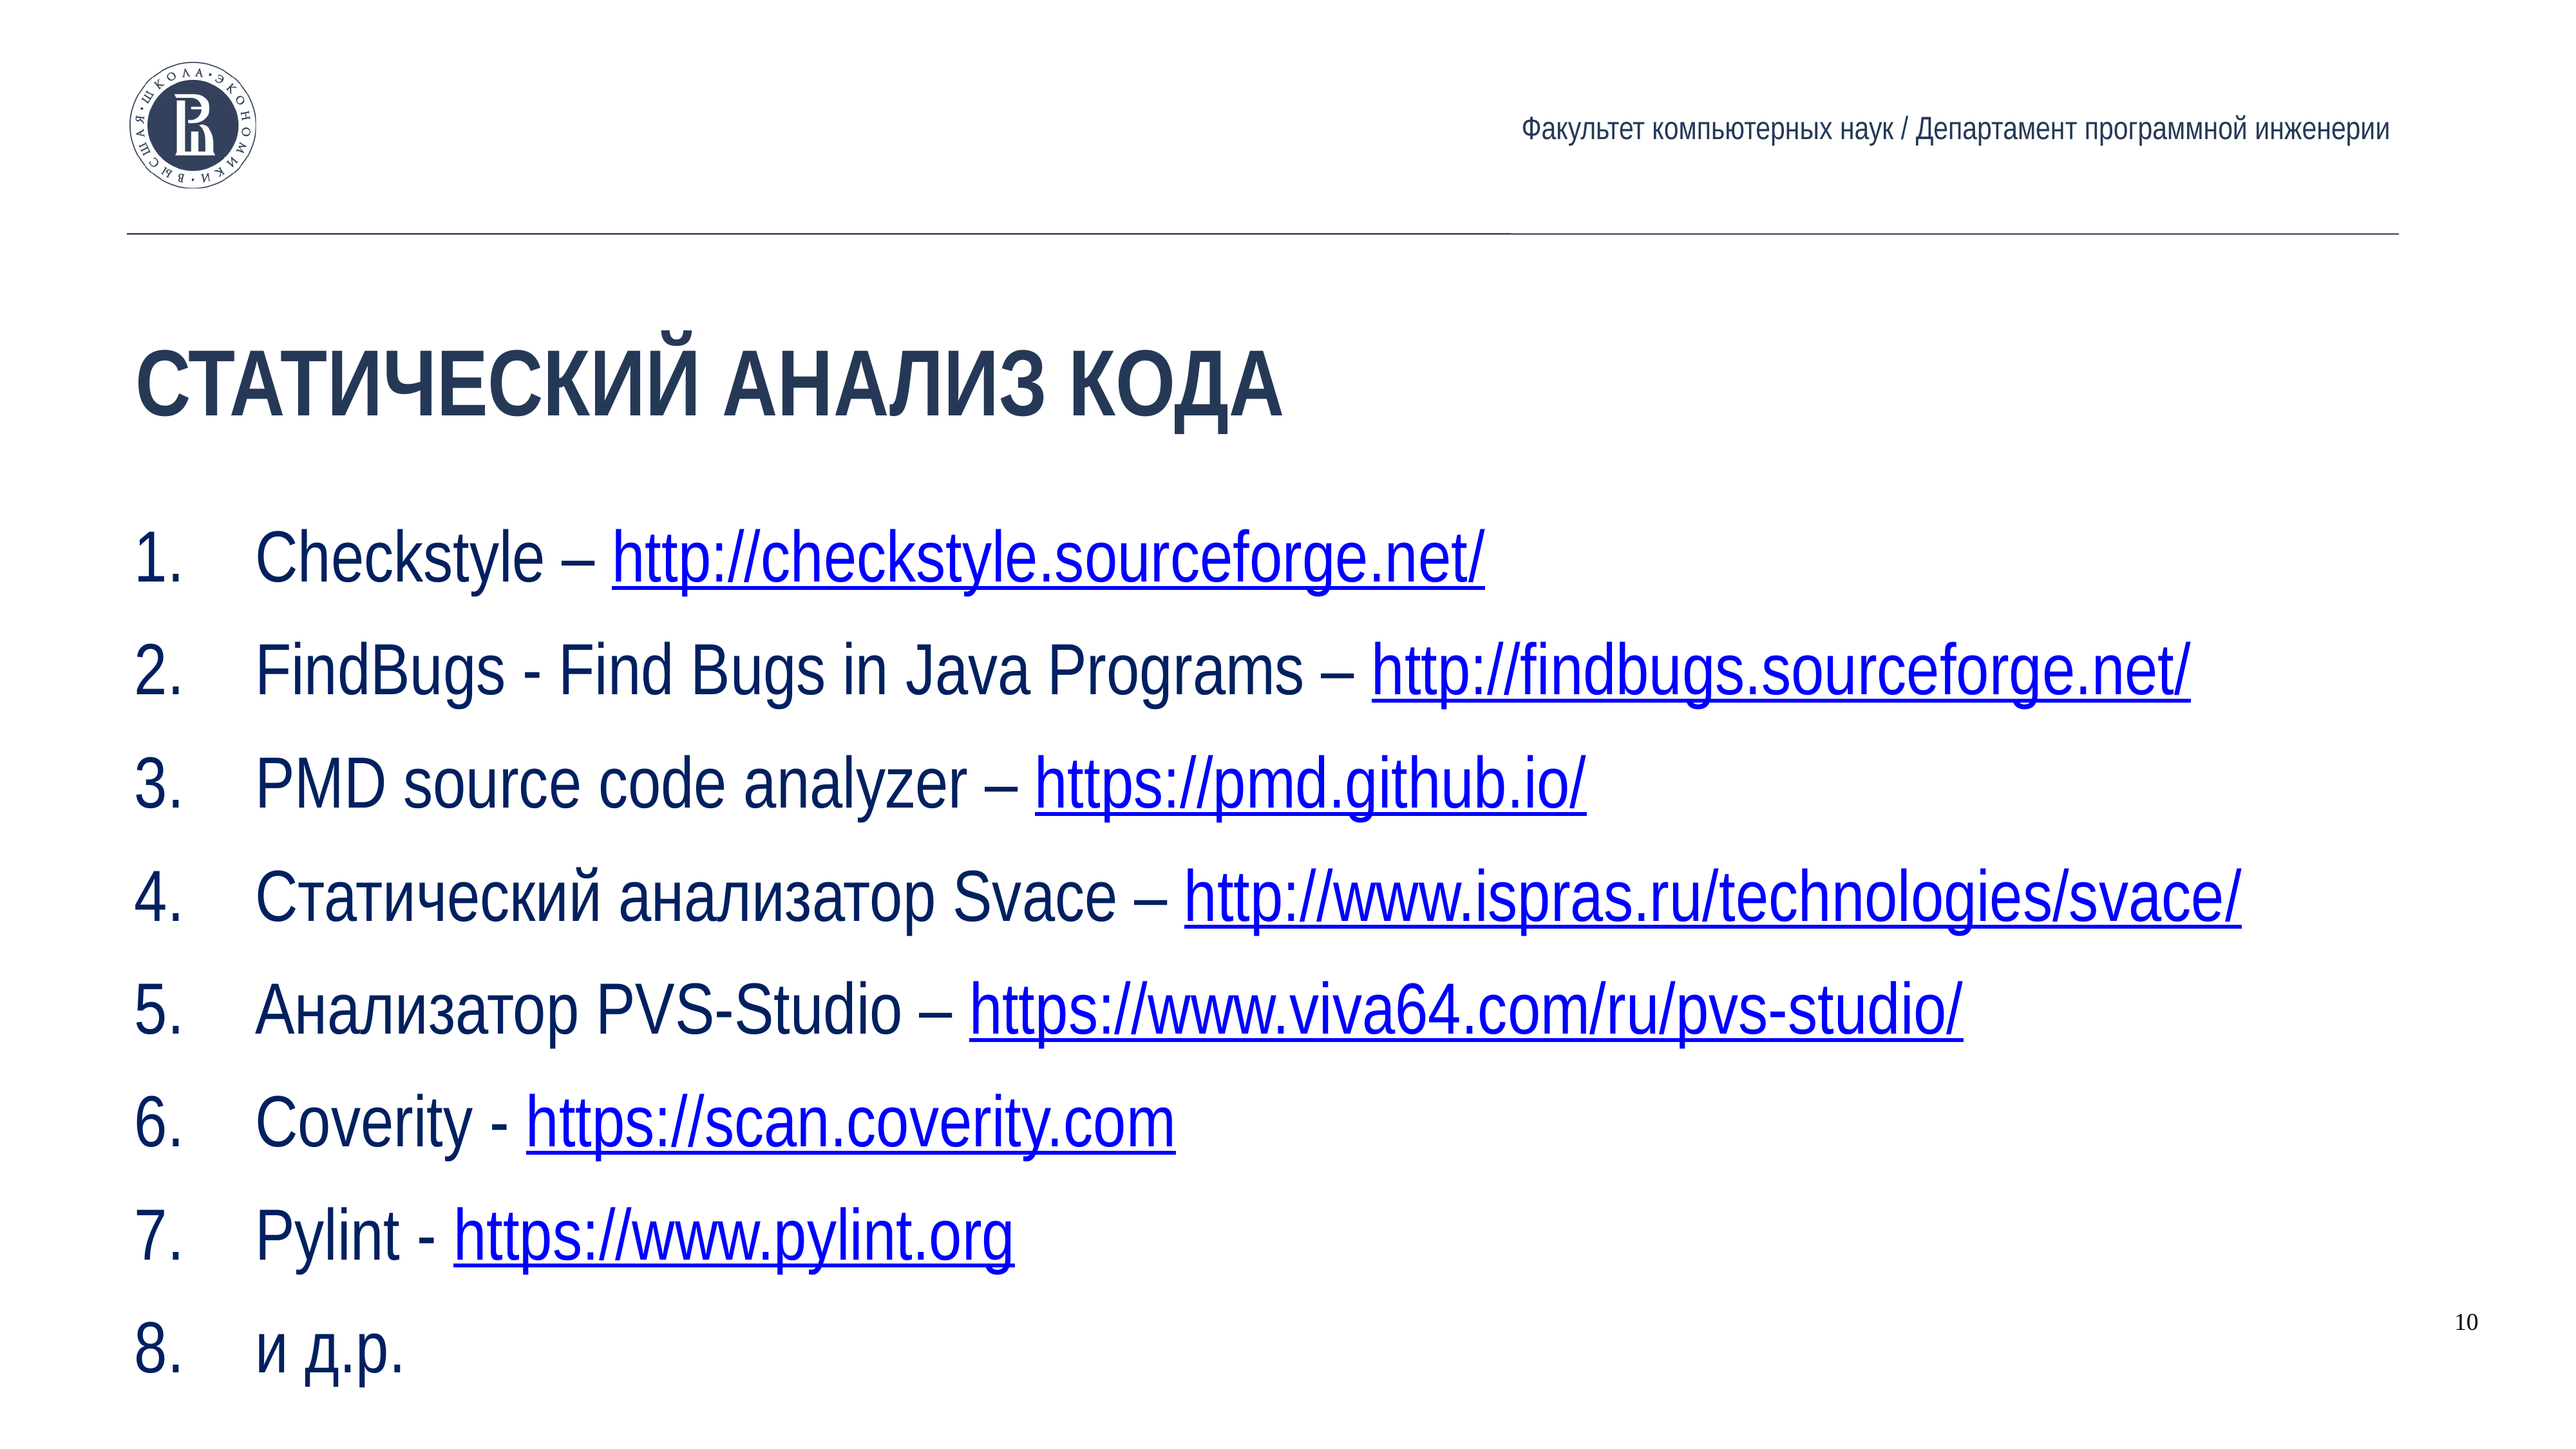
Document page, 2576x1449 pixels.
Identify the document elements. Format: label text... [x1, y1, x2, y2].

picture [129, 61, 257, 189]
text_box <номер> [2445, 1301, 2576, 1338]
text_box Факультет компьютерных наук / Департамент программной инженерии [1198, 99, 2399, 154]
text_box Checkstyle – http://checkstyle.sourceforge.net/ FindBugs - Find Bugs in Java Programs – http://findbugs.sourceforge.net/ PMD source code analyzer – https://pmd.github.io/ Статический анализатор Svace – http://www.ispras.ru/technologies/svace/ Анализатор PVS-Studio – https://www.viva64.com/ru/pvs-studio/ Coverity - https://scan.coverity.com Pylint - https://www.pylint.org и д.р. [127, 475, 2399, 1363]
text_box СТАТИЧЕСКИЙ АНАЛИЗ КОДА [128, 314, 2391, 475]
